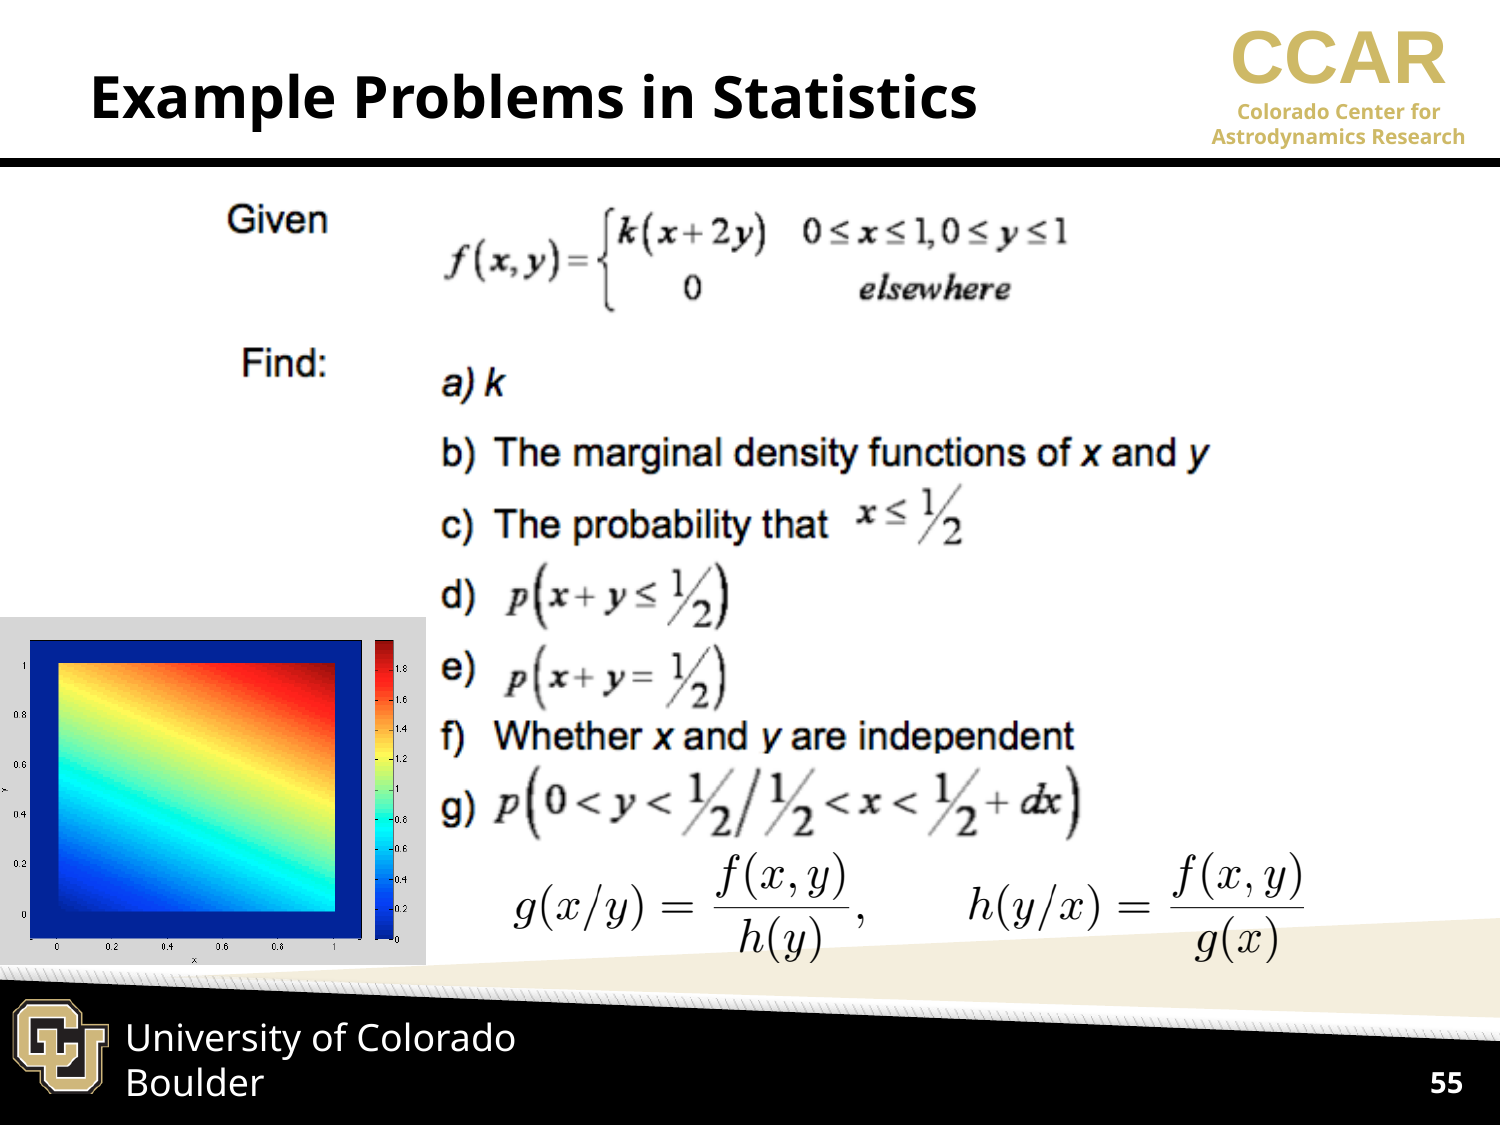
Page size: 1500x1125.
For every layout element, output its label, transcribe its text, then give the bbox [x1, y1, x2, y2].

slide_number 55 [1404, 1051, 1479, 1112]
picture [513, 851, 1305, 963]
picture [0, 184, 1257, 965]
title Example Problems in Statistics [75, 37, 1200, 138]
